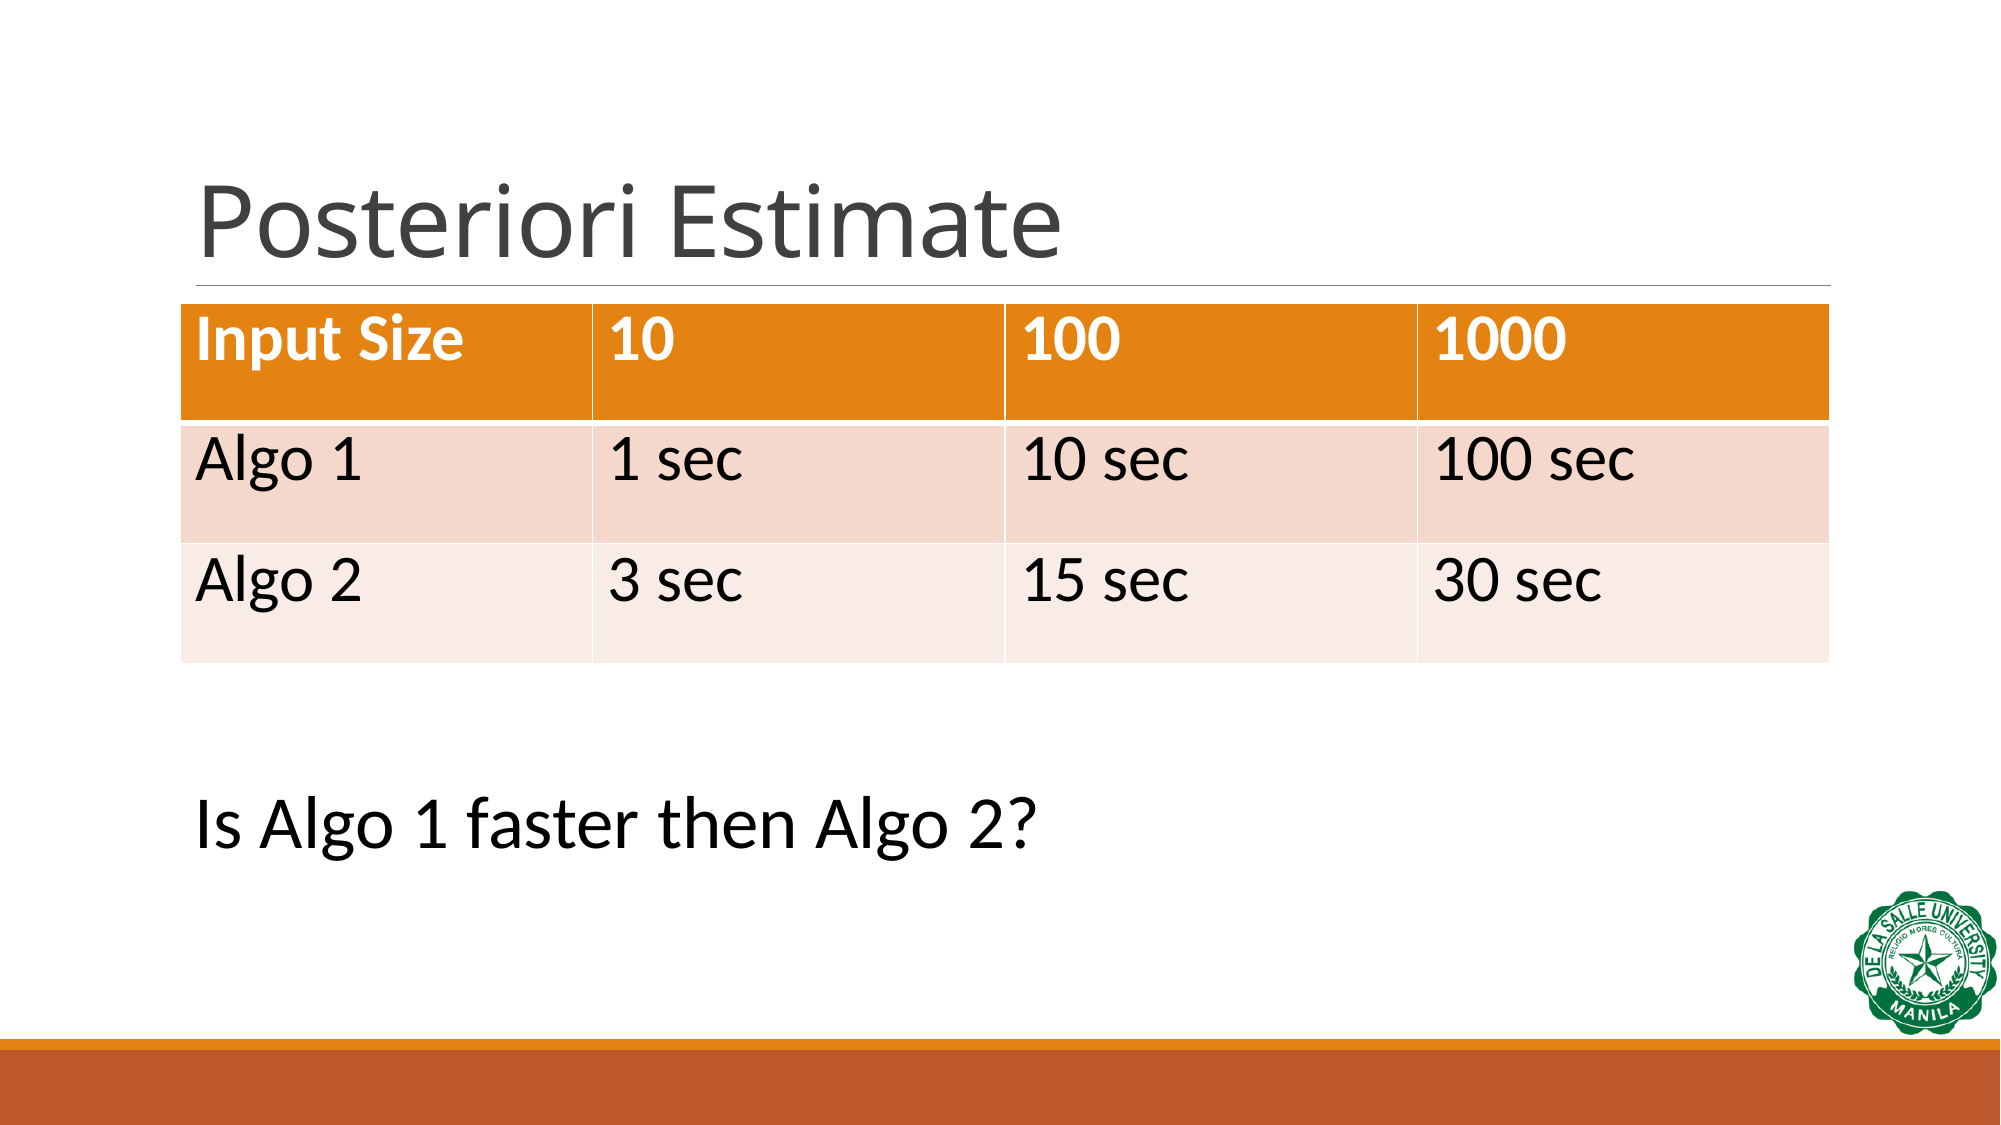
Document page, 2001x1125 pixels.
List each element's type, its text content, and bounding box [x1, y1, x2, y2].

table_header Input Size [181, 304, 592, 420]
table_cell 1 sec [593, 426, 1004, 543]
table_cell 15 sec [1006, 544, 1417, 663]
table_cell 30 sec [1418, 544, 1829, 663]
title Posteriori Estimate [180, 47, 1830, 285]
table_header 100 [1006, 304, 1417, 420]
table_header 1000 [1418, 304, 1829, 420]
table_cell Algo 1 [181, 426, 592, 543]
table_cell Algo 2 [181, 544, 592, 663]
table_cell 3 sec [593, 544, 1004, 663]
picture [1850, 887, 2000, 1038]
table_header 10 [593, 304, 1004, 420]
table_cell 10 sec [1006, 426, 1417, 543]
text_box Is Algo 1 faster then Algo 2? [179, 765, 1812, 871]
table_cell 100 sec [1418, 426, 1829, 543]
